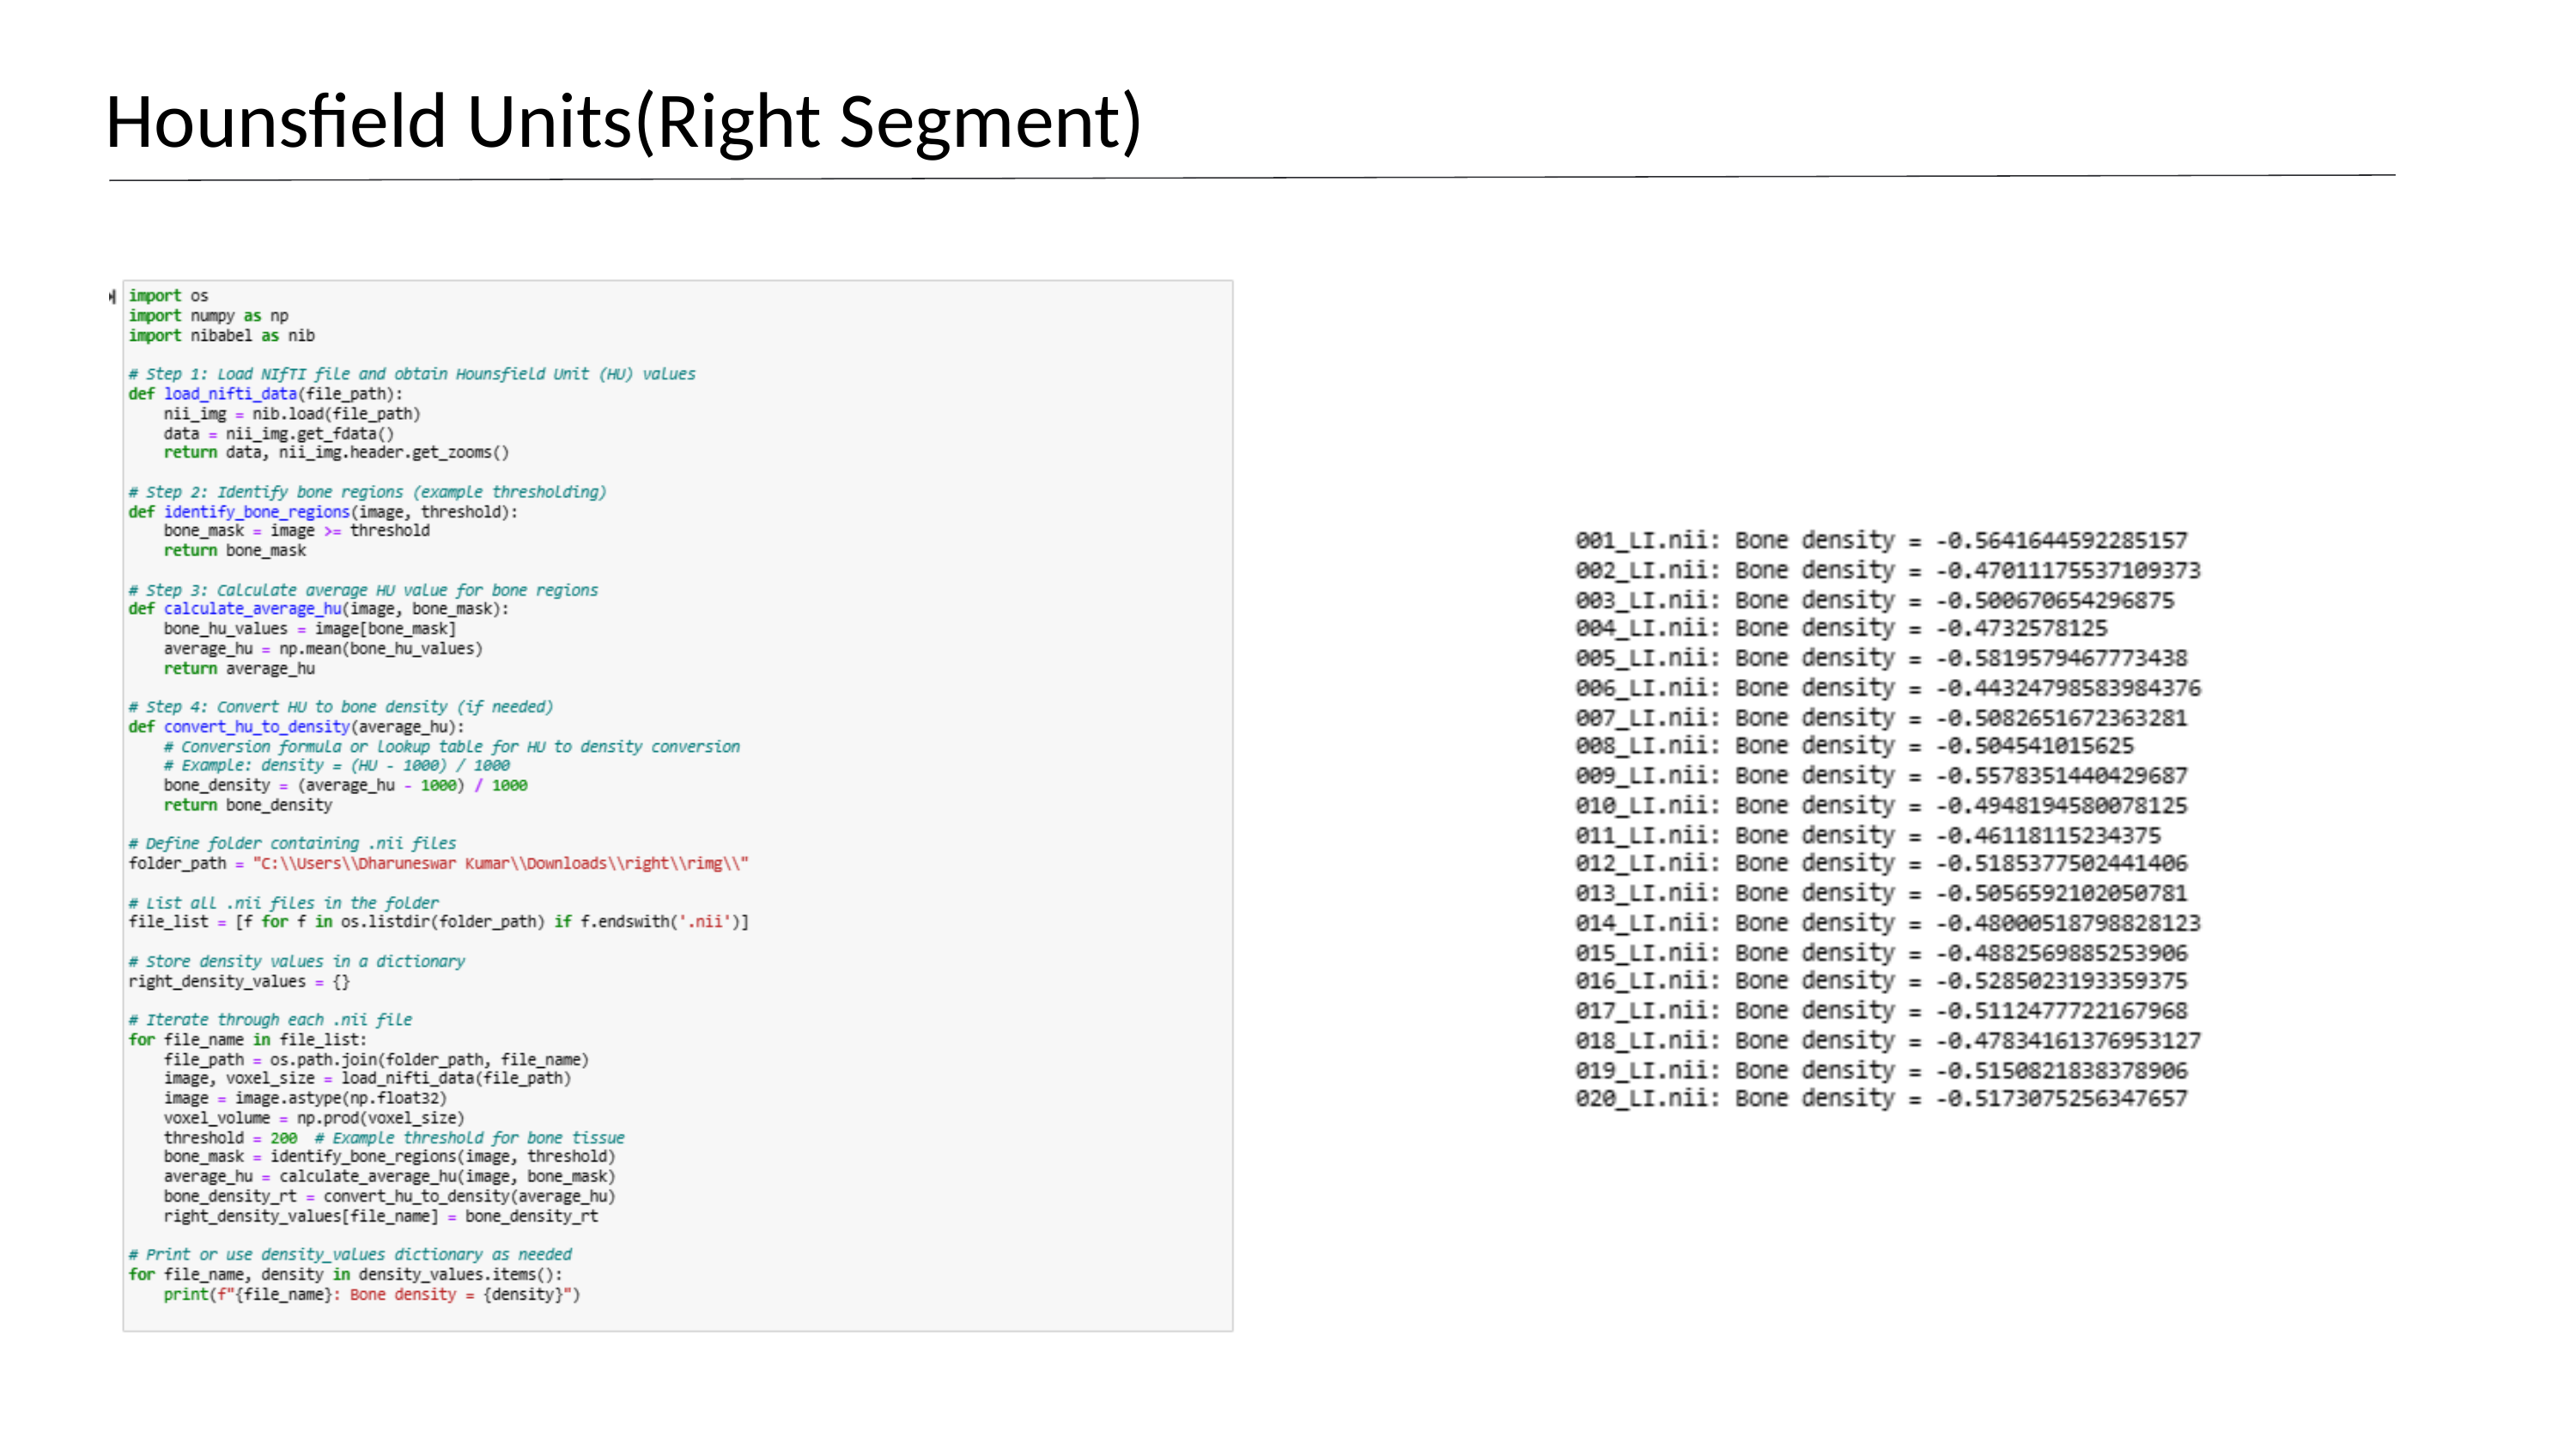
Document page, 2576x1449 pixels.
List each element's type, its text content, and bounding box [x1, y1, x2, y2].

picture [1555, 517, 2332, 1133]
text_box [109, 174, 2397, 181]
picture [109, 267, 1257, 1342]
title Hounsfield Units(Right Segment) [92, 12, 1994, 220]
